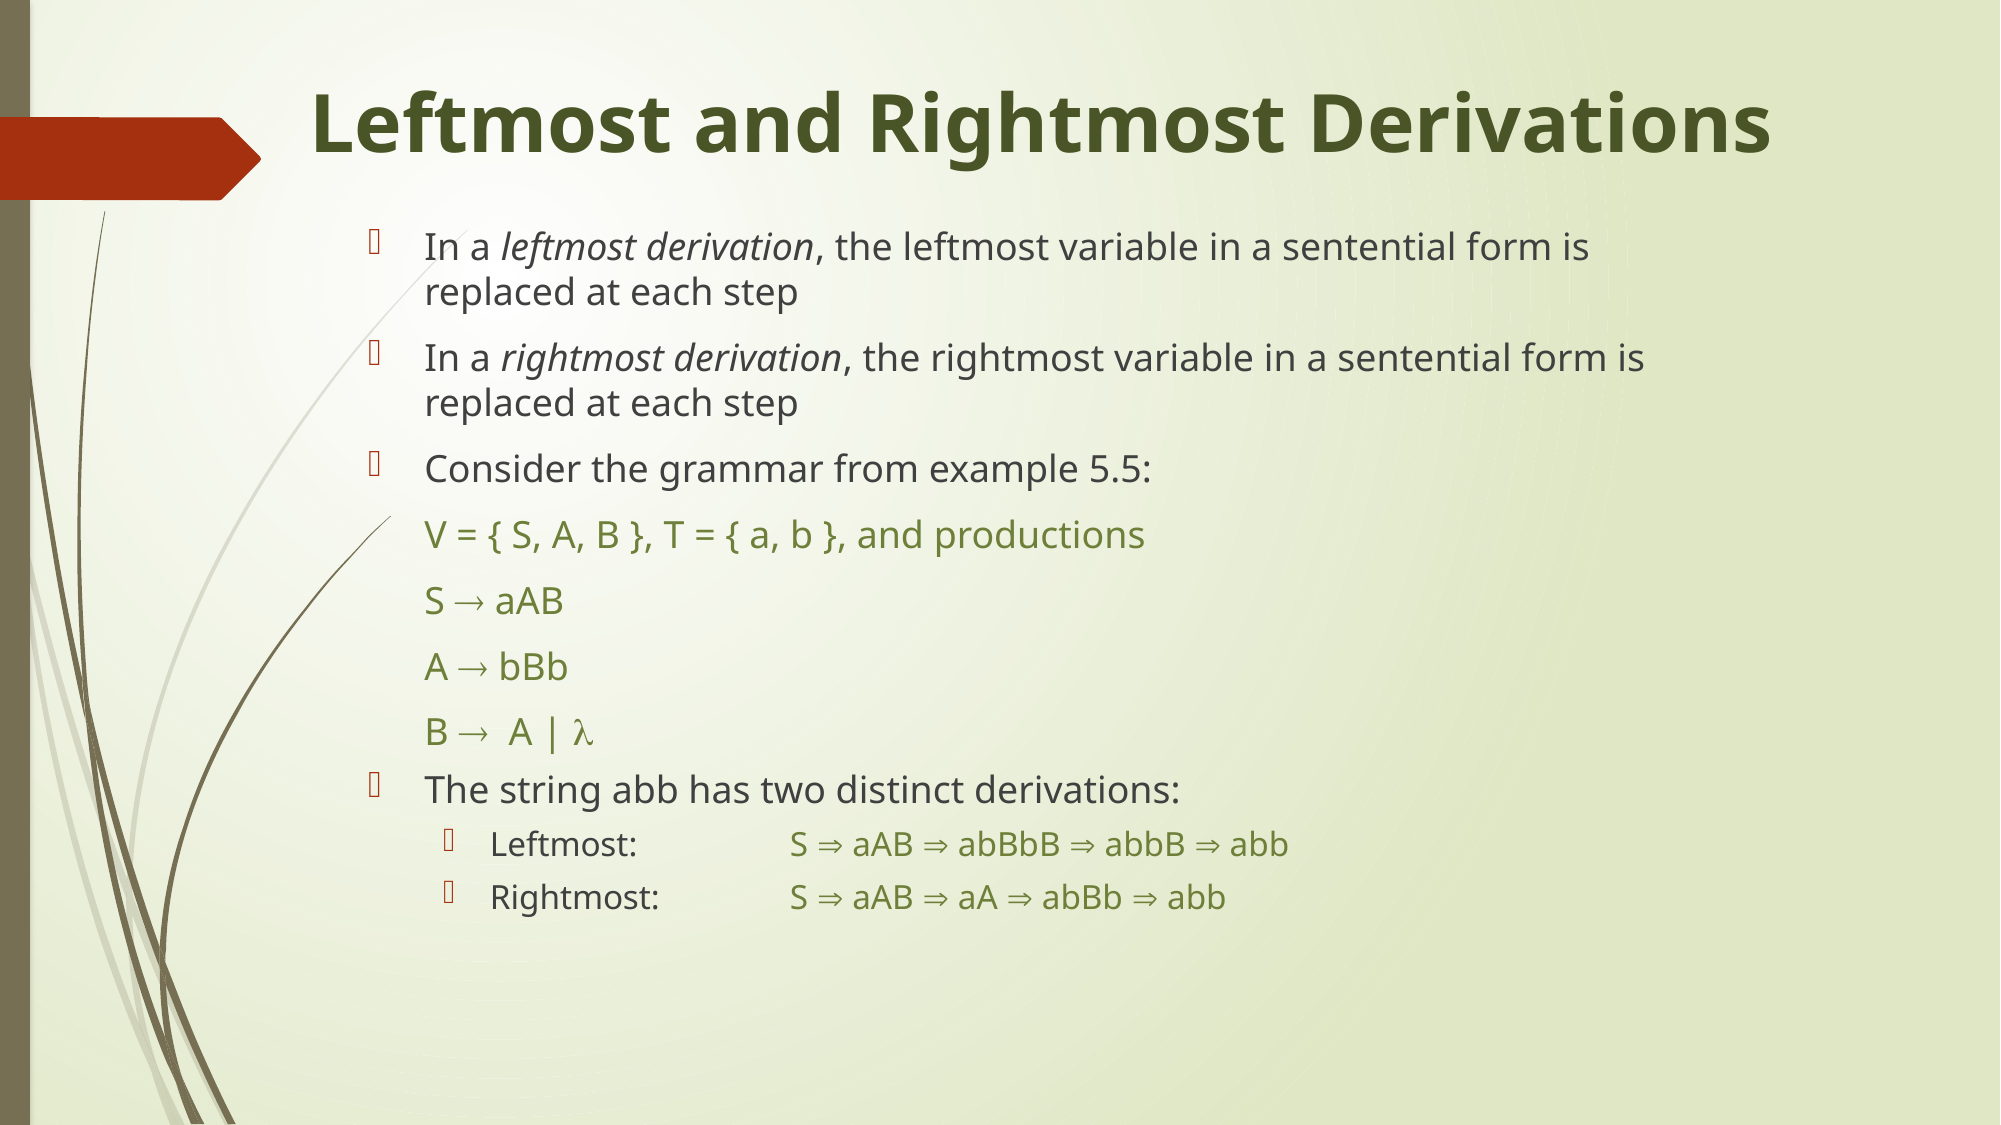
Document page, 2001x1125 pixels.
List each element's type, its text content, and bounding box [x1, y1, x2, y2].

title Leftmost and Rightmost Derivations [294, 64, 2000, 234]
list In a leftmost derivation, the leftmost variable in a sentential form is replaced at each step In a rightmost derivation, the rightmost variable in a sentential form is replaced at each step Consider the grammar from example 5.5: V = { S, A, B }, T = { a, b }, and productions S  aAB A  bBb B  A |  The string abb has two distinct derivations: Leftmost: S  aAB  abBbB  abbB  abb Rightmost: S  aAB  aA  abBb  abb [353, 215, 1664, 1014]
